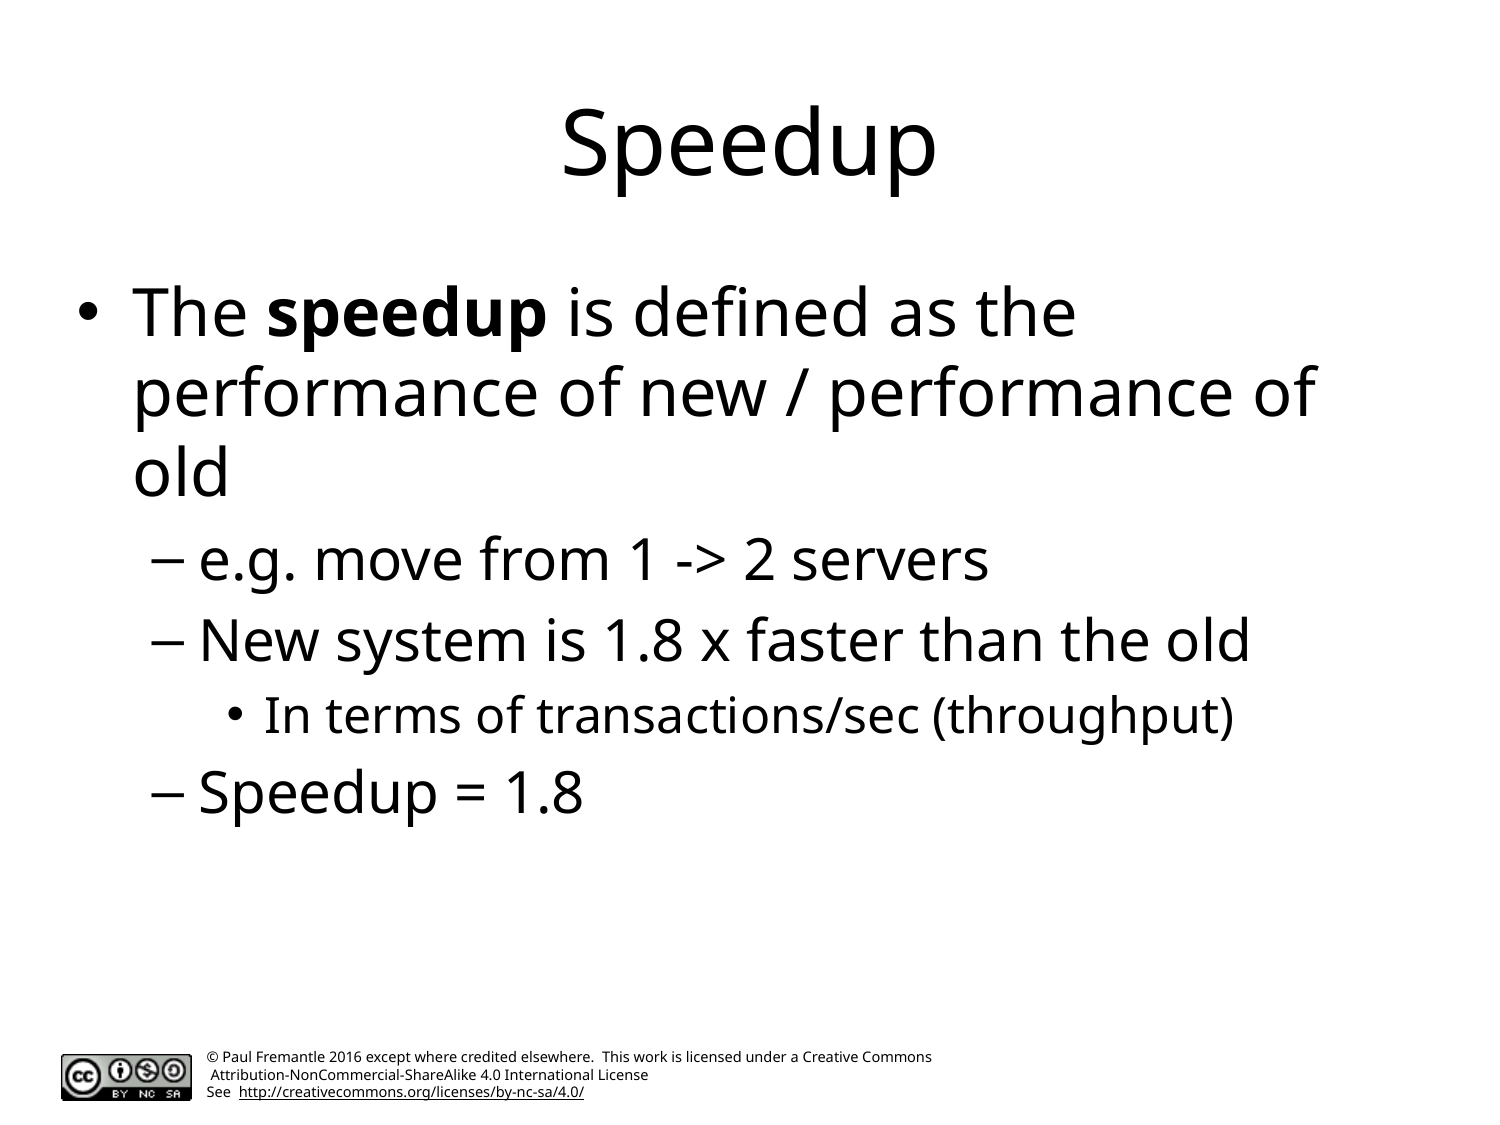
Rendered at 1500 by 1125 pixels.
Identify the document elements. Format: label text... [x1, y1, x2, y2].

picture [61, 1054, 192, 1101]
title Speedup [75, 45, 1425, 233]
list The speedup is defined as the performance of new / performance of old e.g. move from 1 -> 2 servers New system is 1.8 x faster than the old In terms of transactions/sec (throughput) Speedup = 1.8 [61, 262, 1412, 1005]
